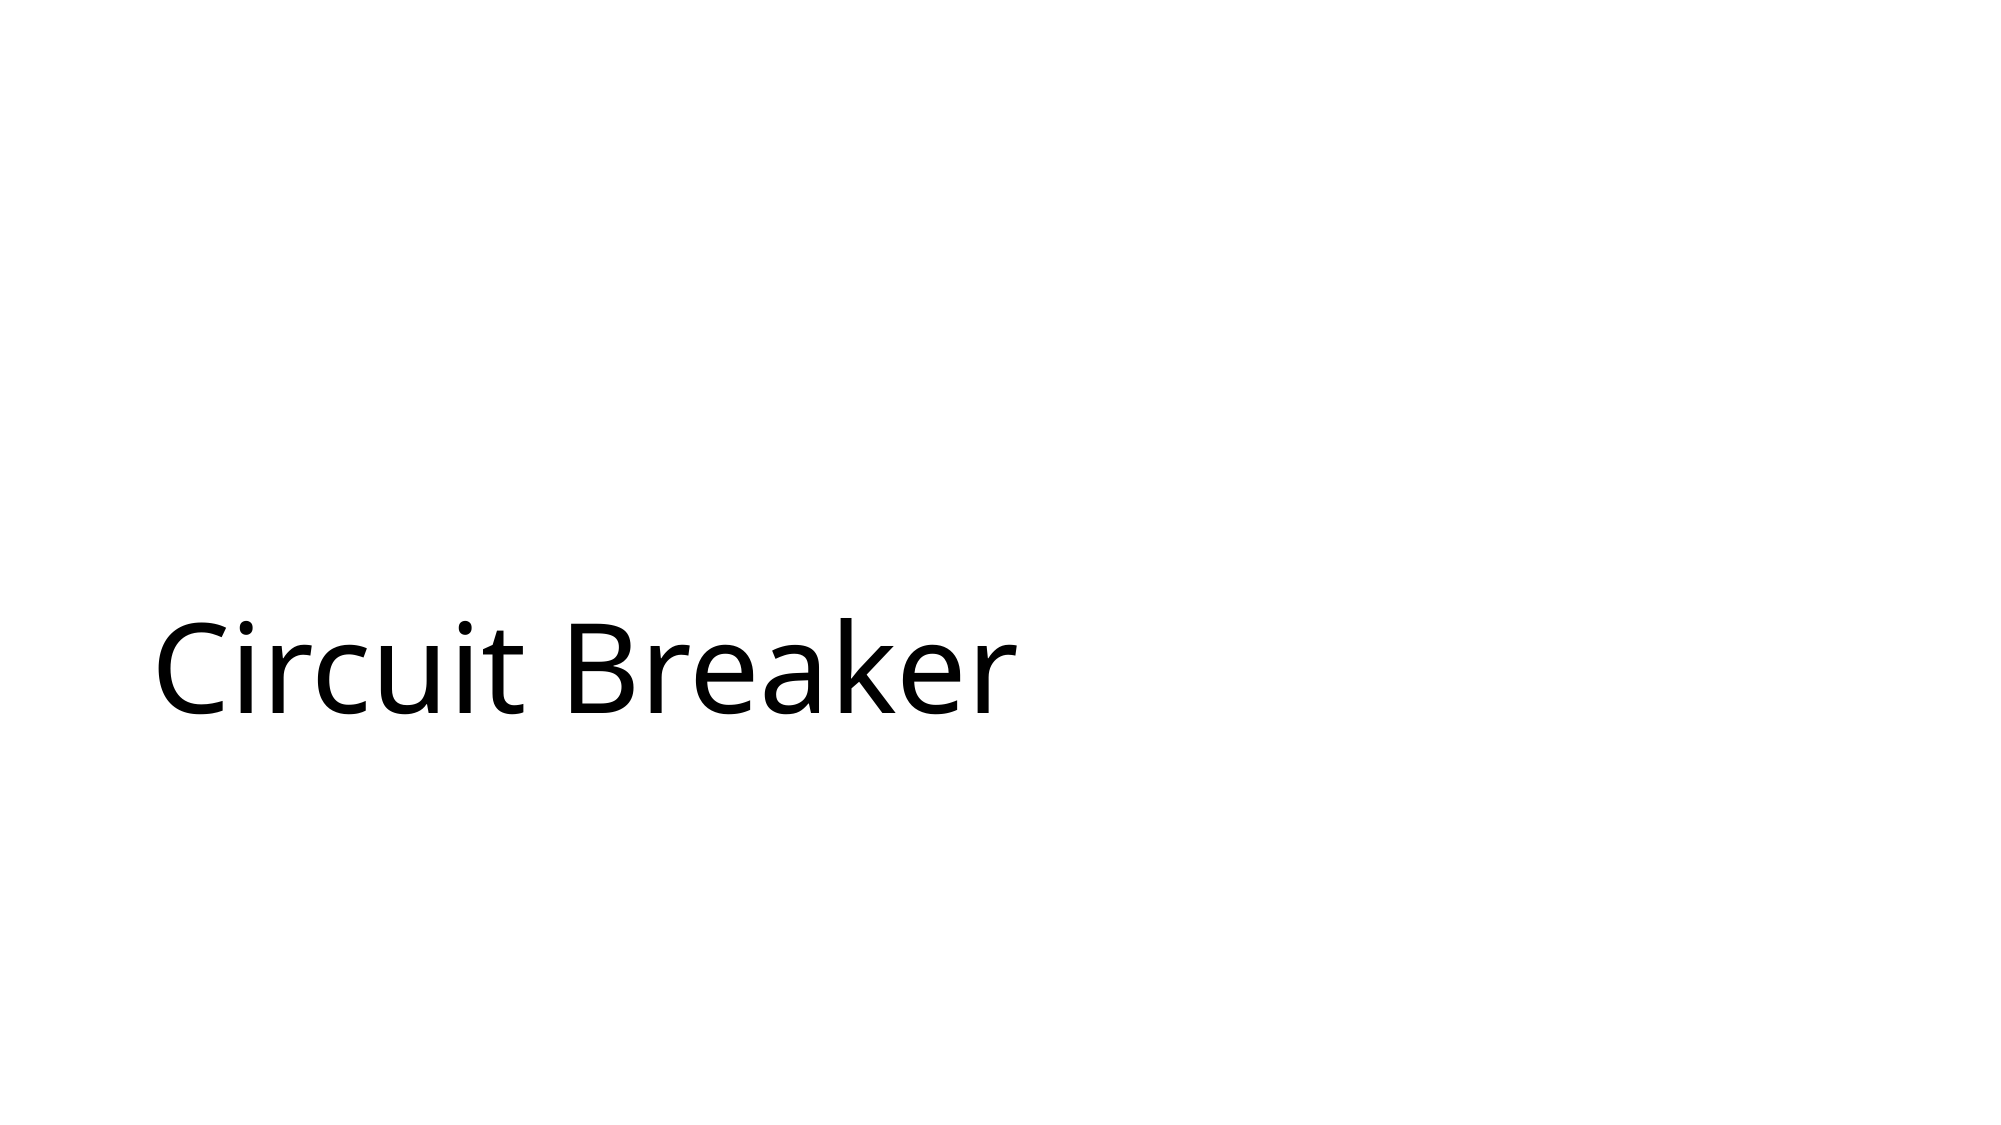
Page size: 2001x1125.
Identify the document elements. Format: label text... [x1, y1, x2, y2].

title Circuit Breaker [136, 280, 1862, 749]
